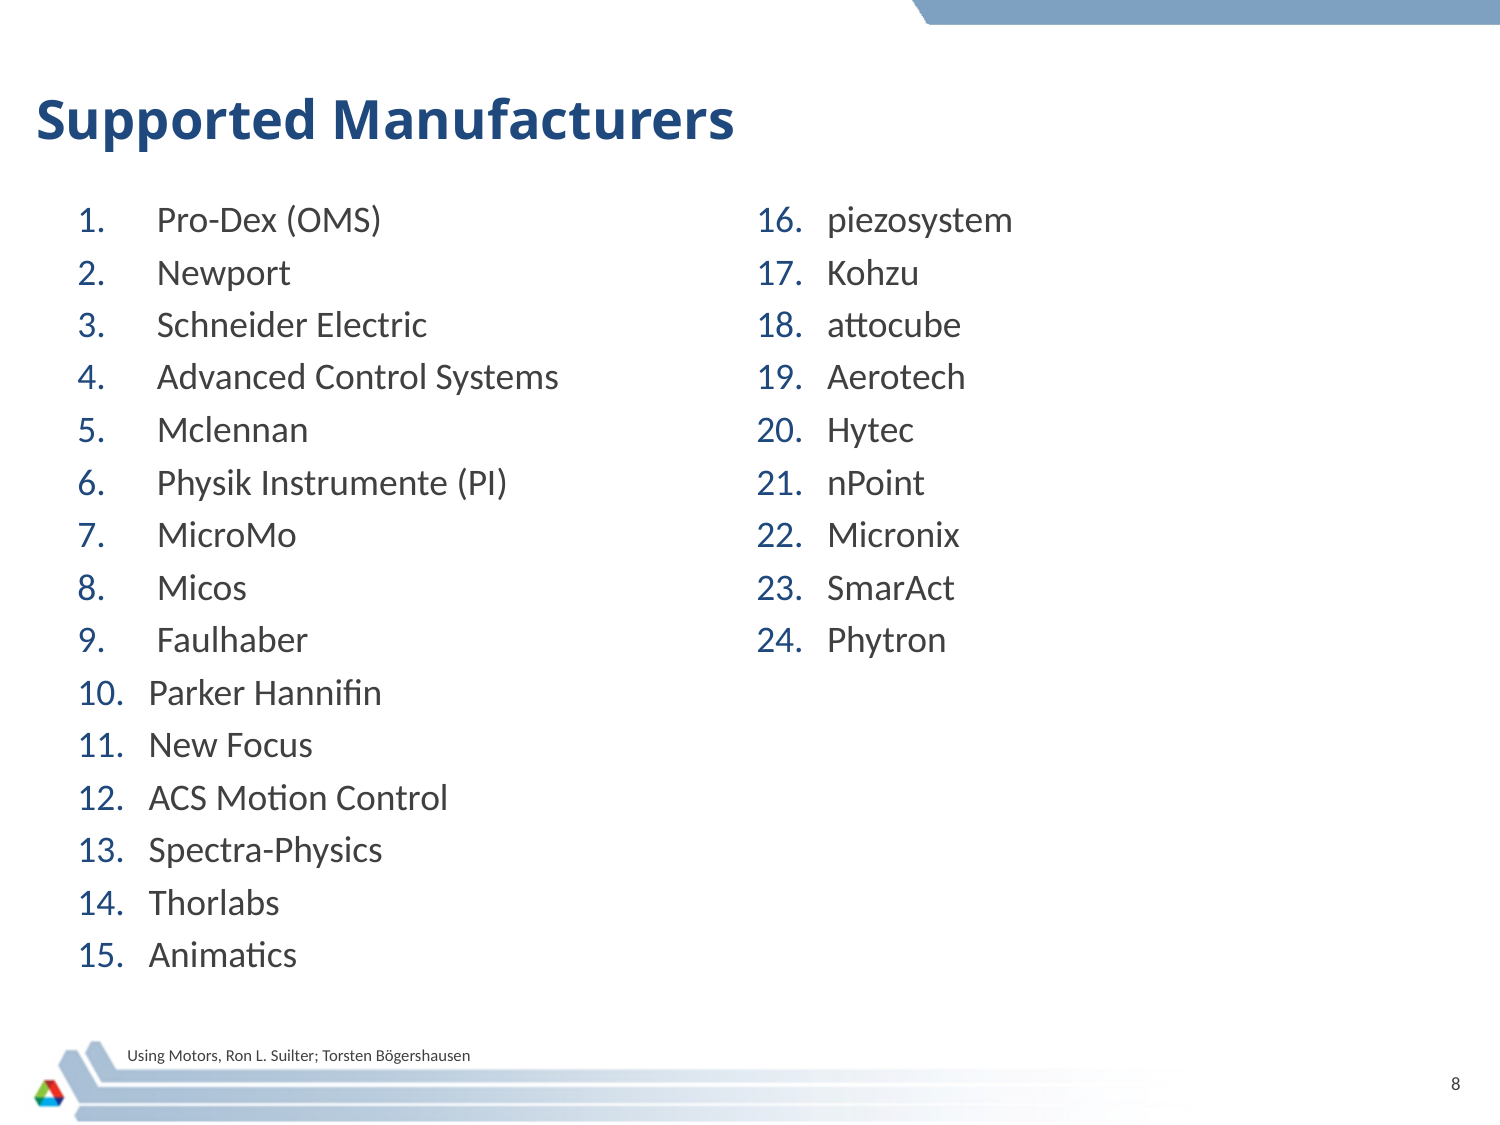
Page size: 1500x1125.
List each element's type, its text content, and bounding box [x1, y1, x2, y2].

slide_number 8 [1412, 1064, 1476, 1125]
picture [0, 1031, 1500, 1125]
list Pro-Dex (OMS) Newport Schneider Electric Advanced Control Systems Mclennan Physik Instrumente (PI) MicroMo Micos Faulhaber Parker Hannifin New Focus ACS Motion Control Spectra-Physics Thorlabs Animatics piezosystem Kohzu attocube Aerotech Hytec nPoint Micronix SmarAct Phytron [62, 187, 1450, 1010]
title Supported Manufacturers [21, 77, 1459, 154]
picture [0, 0, 1500, 26]
